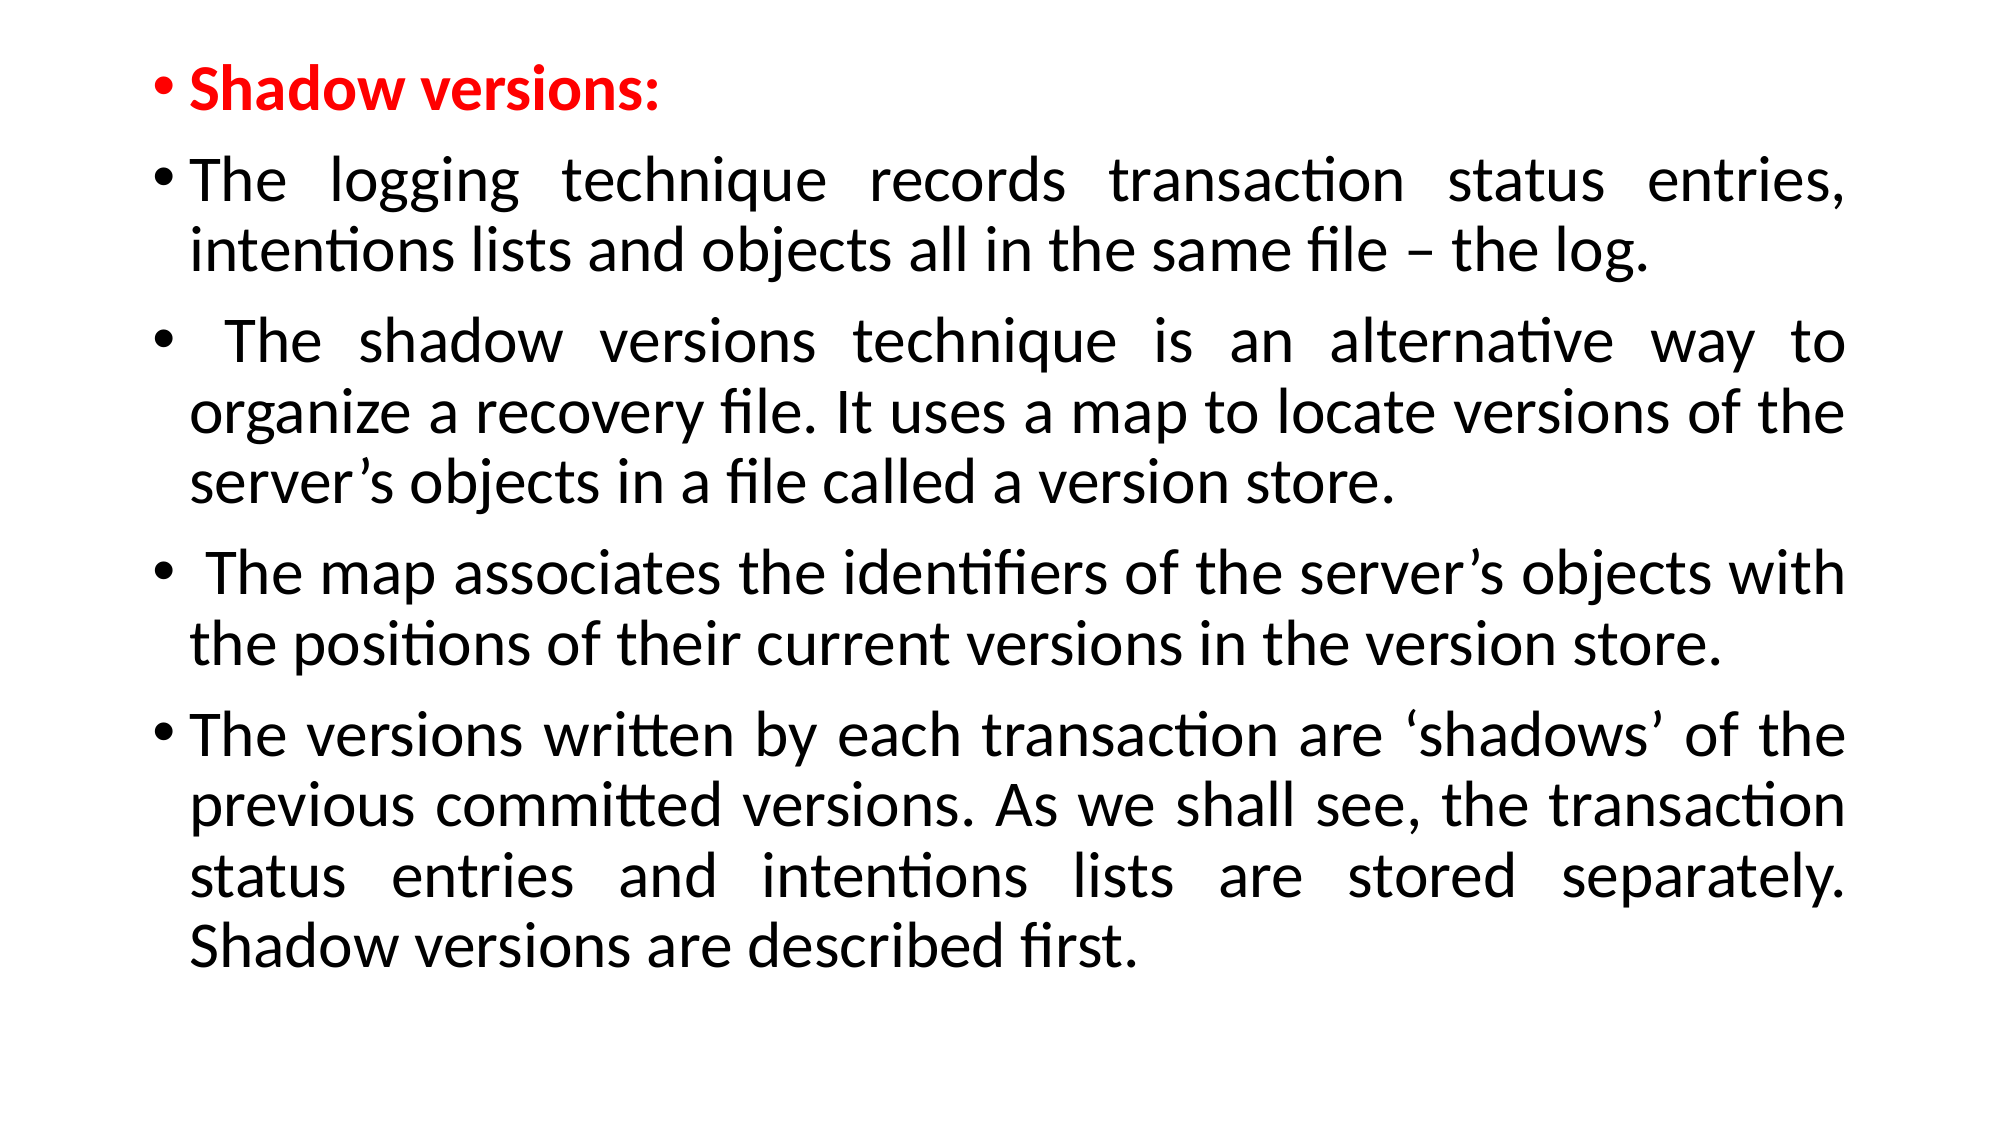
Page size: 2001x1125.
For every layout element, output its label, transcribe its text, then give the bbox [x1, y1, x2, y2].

list Shadow versions: The logging technique records transaction status entries, intentions lists and objects all in the same file – the log. The shadow versions technique is an alternative way to organize a recovery file. It uses a map to locate versions of the server’s objects in a file called a version store. The map associates the identifiers of the server’s objects with the positions of their current versions in the version store. The versions written by each transaction are ‘shadows’ of the previous committed versions. As we shall see, the transaction status entries and intentions lists are stored separately. Shadow versions are described first. [137, 46, 1863, 1014]
